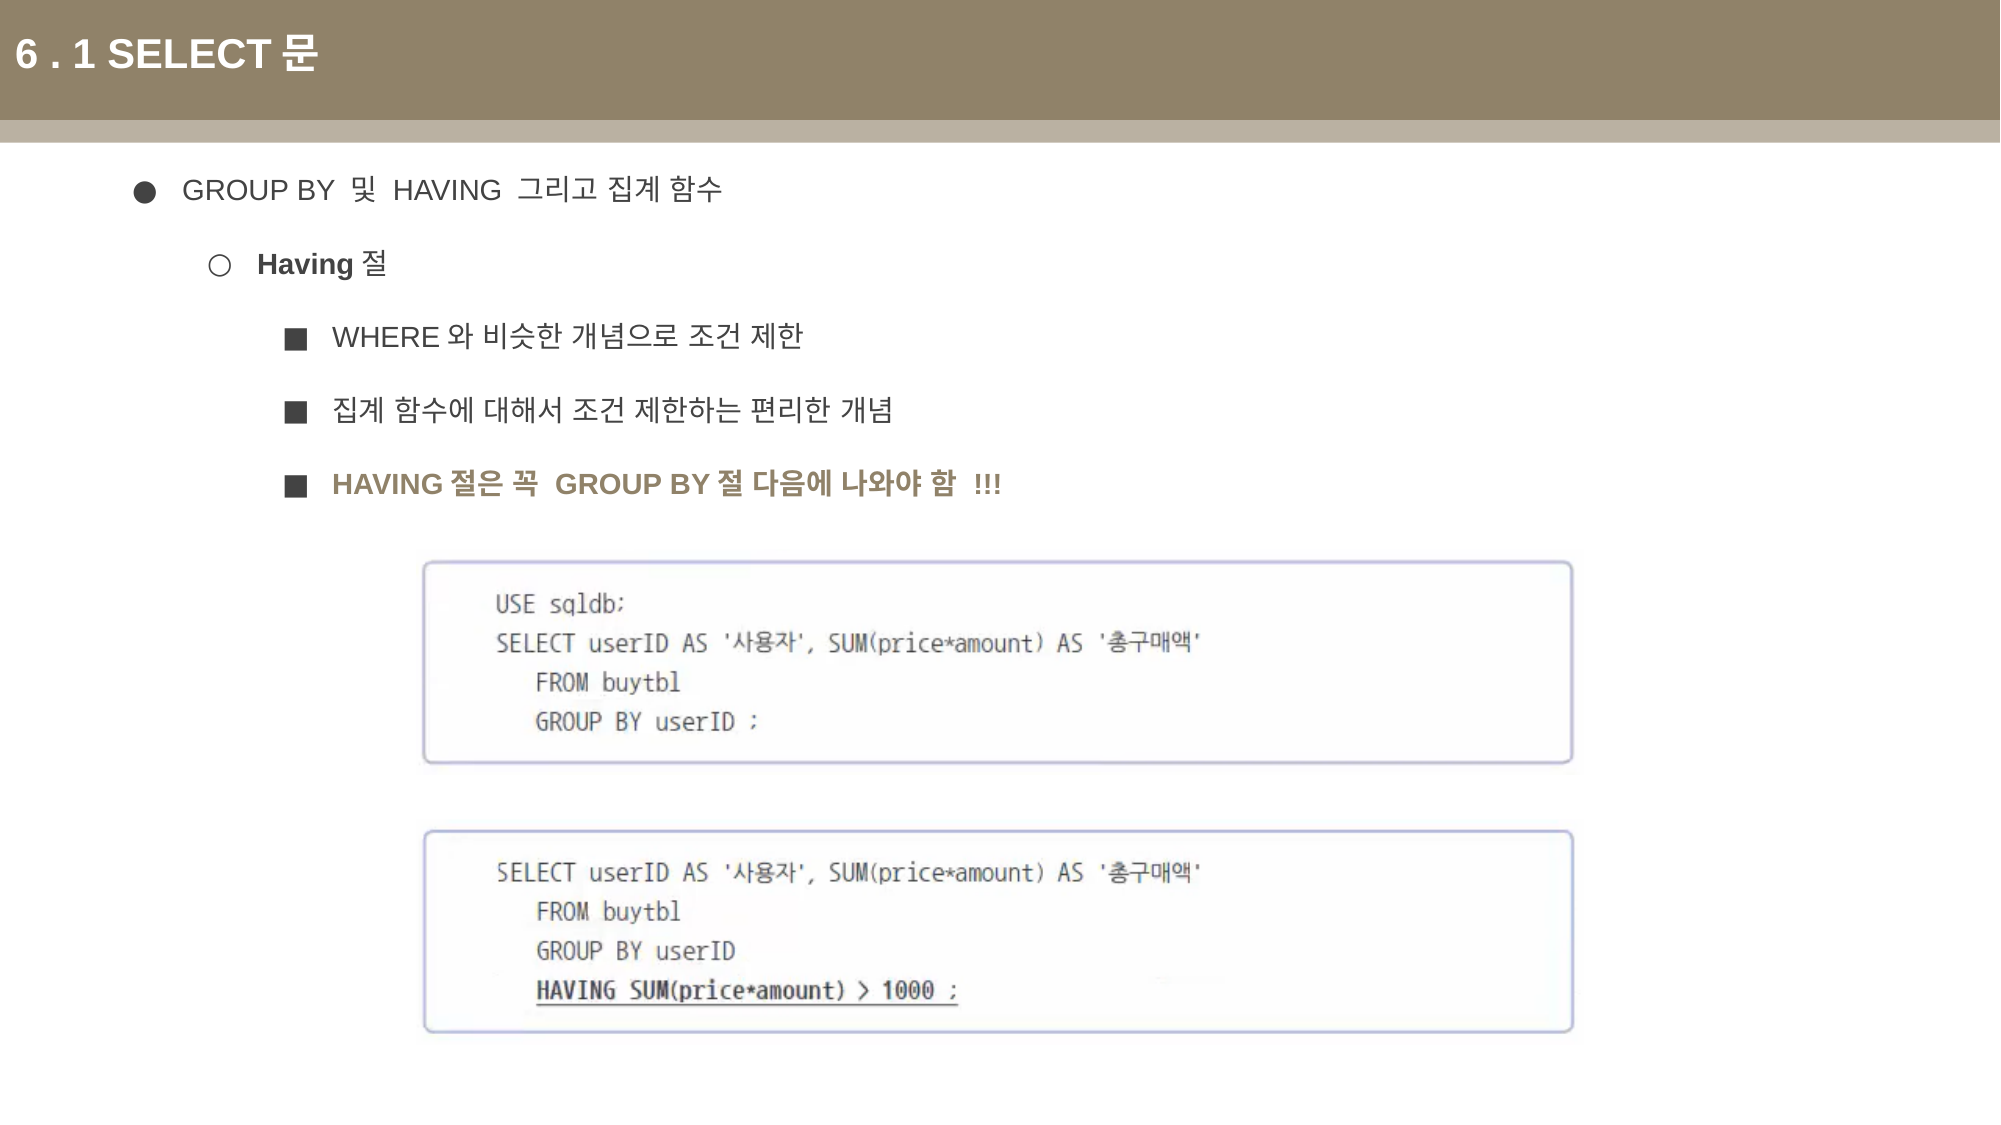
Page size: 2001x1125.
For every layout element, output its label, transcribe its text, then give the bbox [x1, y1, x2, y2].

picture [416, 549, 1584, 776]
list GROUP BY 및 HAVING 그리고 집계 함수 Having절 WHERE와 비슷한 개념으로 조건 제한 집계 함수에 대해서 조건 제한하는 편리한 개념 HAVING절은 꼭 GROUP BY절 다음에 나와야 함 !!! [92, 151, 1518, 1089]
text_box 6 . 1 SELECT문 [0, 12, 1864, 138]
picture [416, 819, 1584, 1045]
